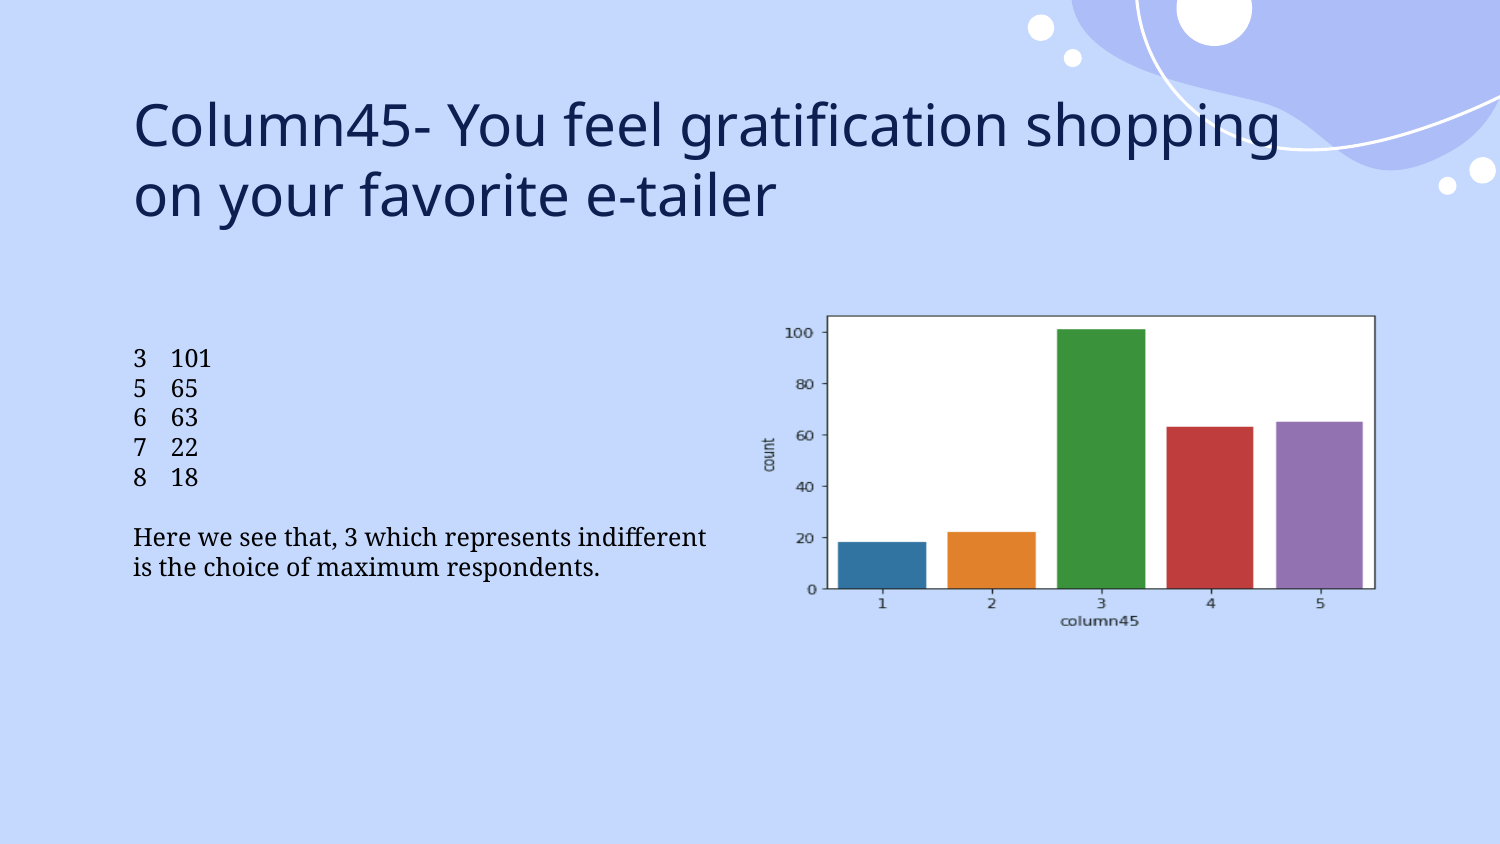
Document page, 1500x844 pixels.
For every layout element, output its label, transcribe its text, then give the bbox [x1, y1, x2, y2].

picture [749, 308, 1386, 636]
title Column45- You feel gratification shopping on your favorite e-tailer [118, 72, 1382, 167]
list 101 65 63 22 18 Here we see that, 3 which represents indifferent is the choice of maximum respondents. [118, 217, 739, 700]
